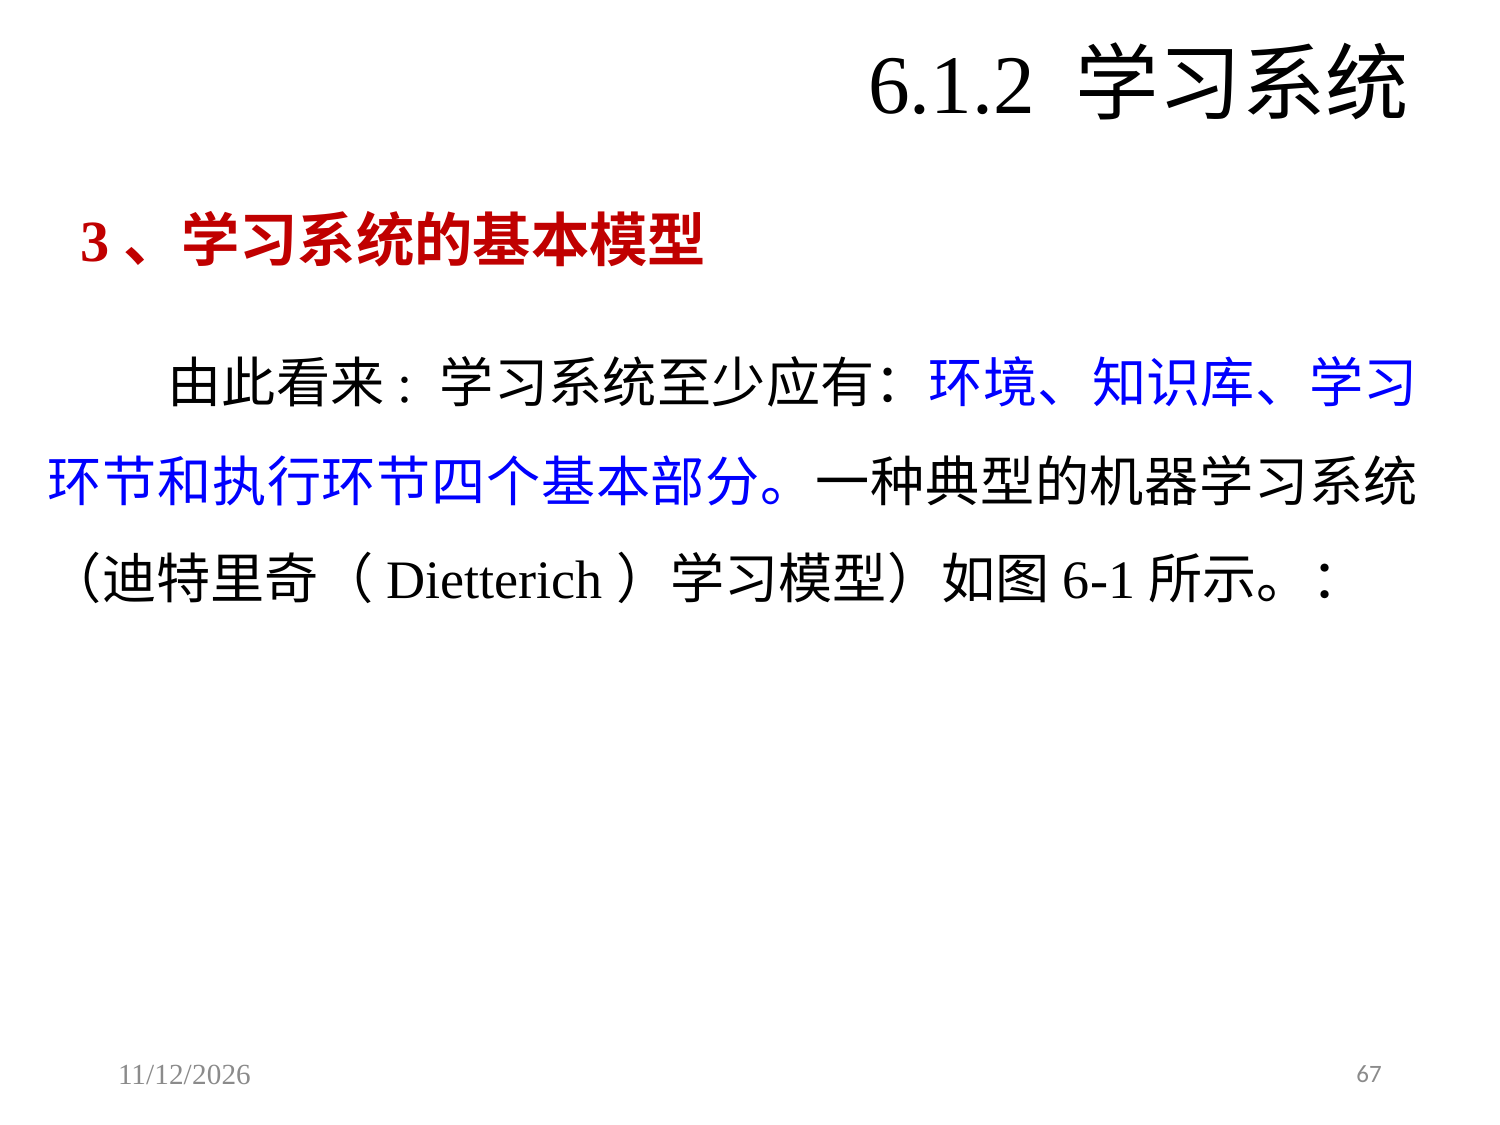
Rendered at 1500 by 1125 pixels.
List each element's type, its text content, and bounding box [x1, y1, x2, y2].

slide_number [103, 1042, 441, 1103]
text_box 由此看来: 学习系统至少应有：环境、知识库、学习环节和执行环节四个基本部分。一种典型的机器学习系统（迪特里奇（Dietterich）学习模型）如图6-1所示。： [33, 302, 1433, 617]
text_box 3、学习系统的基本模型 [21, 181, 1337, 281]
title 6.1.2 学习系统 [853, 13, 1498, 159]
slide_number 67 [1059, 1042, 1397, 1103]
